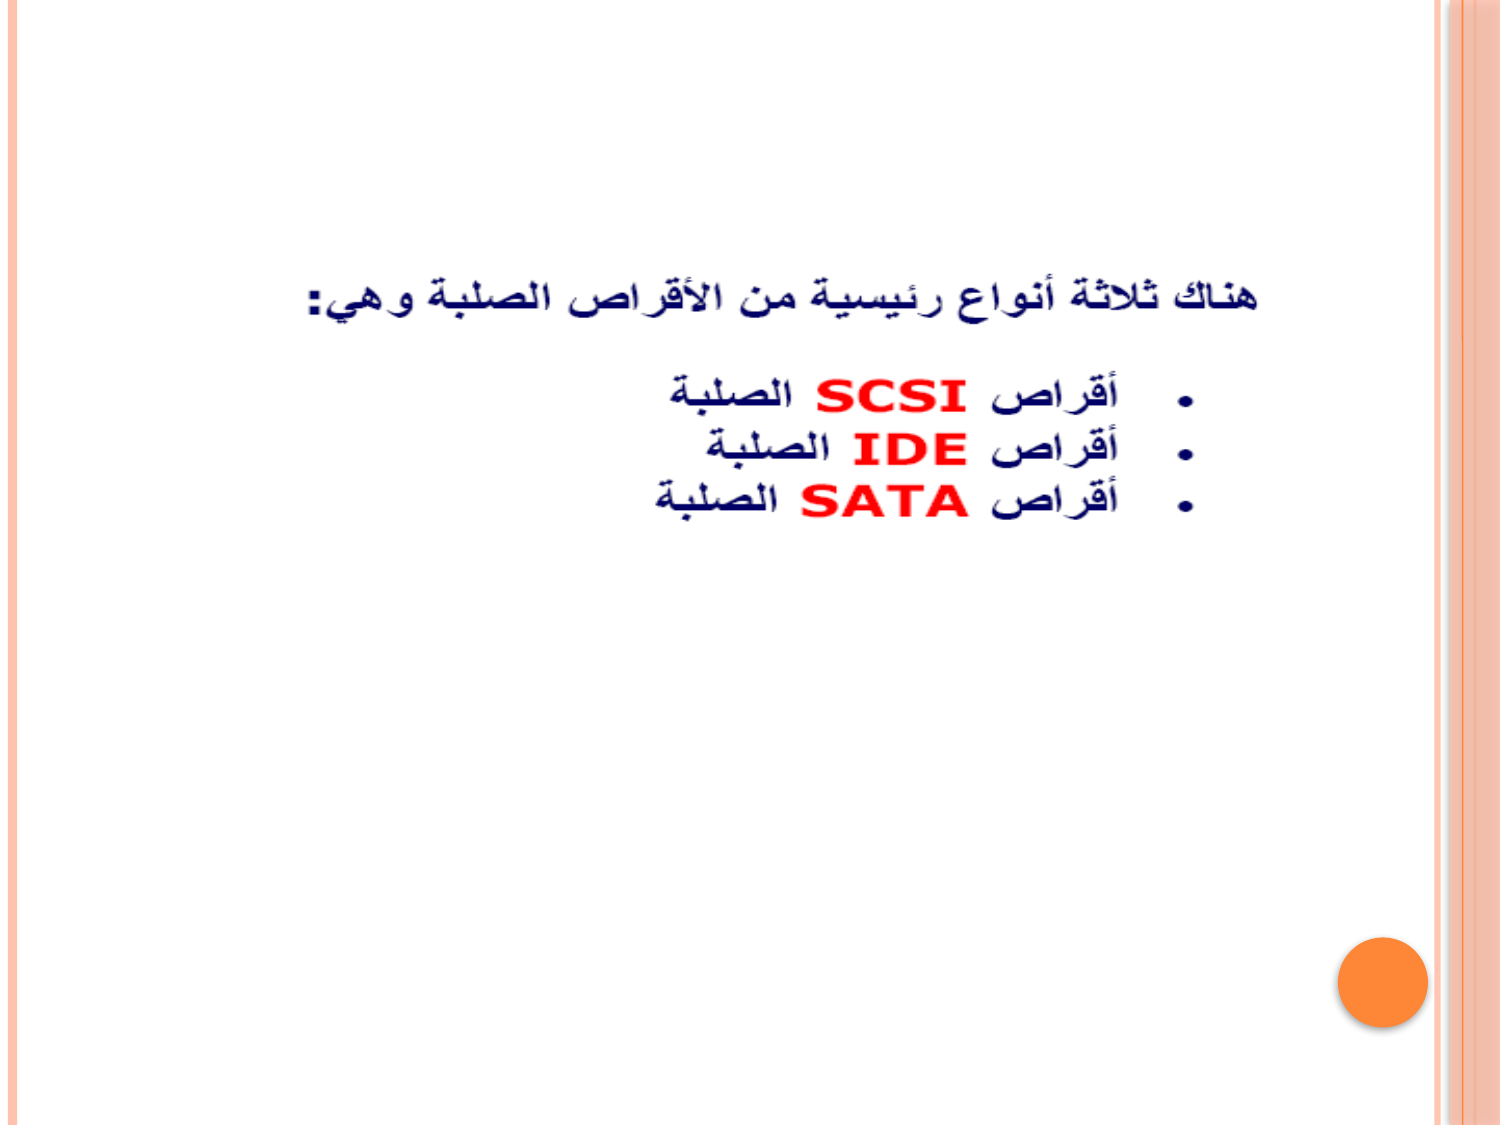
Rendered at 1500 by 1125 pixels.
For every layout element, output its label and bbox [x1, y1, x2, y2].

picture [104, 245, 1334, 556]
